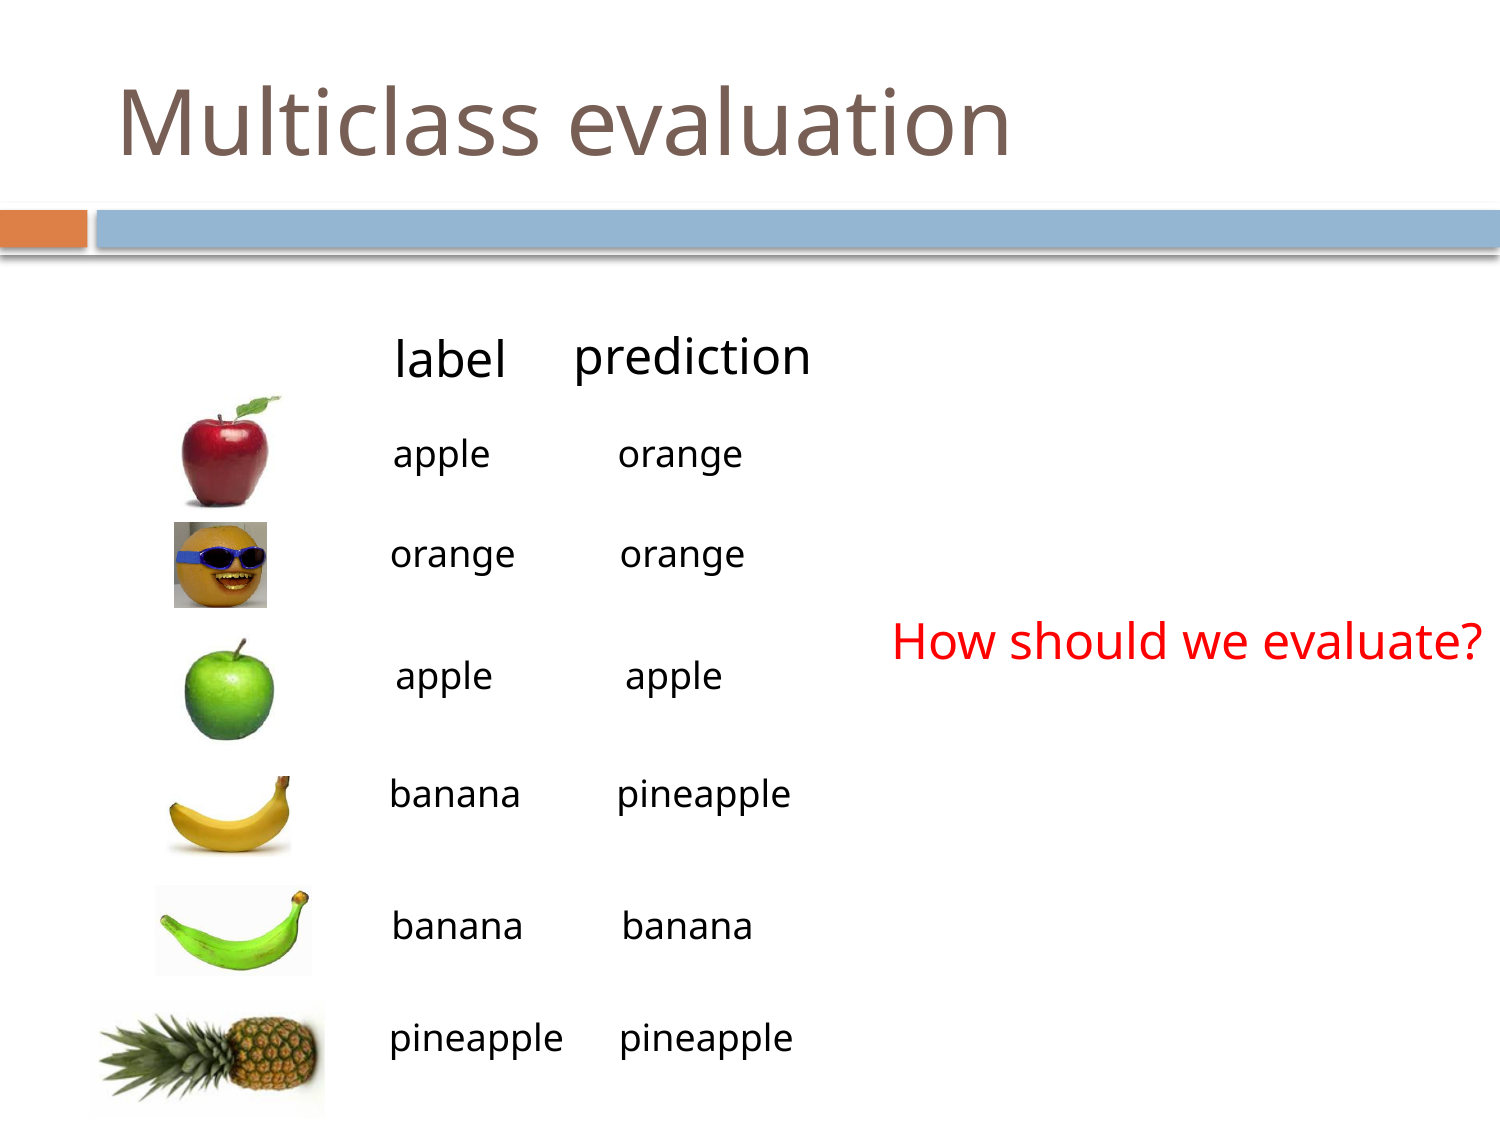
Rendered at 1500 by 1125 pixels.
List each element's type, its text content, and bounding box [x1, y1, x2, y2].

text_box apple [378, 423, 506, 483]
text_box pineapple [374, 1006, 579, 1067]
text_box apple [380, 644, 508, 705]
text_box banana [376, 895, 539, 955]
text_box orange [375, 522, 531, 583]
text_box orange [604, 522, 761, 583]
picture [160, 776, 299, 858]
picture [174, 522, 268, 608]
text_box banana [374, 763, 537, 823]
text_box apple [610, 644, 738, 705]
text_box label [379, 319, 522, 395]
text_box pineapple [601, 763, 807, 823]
text_box banana [606, 895, 769, 955]
text_box prediction [559, 317, 828, 392]
title Multiclass evaluation [100, 37, 1438, 200]
picture [91, 885, 324, 1125]
picture [174, 632, 287, 746]
text_box orange [602, 423, 759, 483]
picture [167, 390, 292, 512]
text_box How should we evaluate? [876, 602, 1499, 678]
text_box pineapple [604, 1006, 809, 1067]
